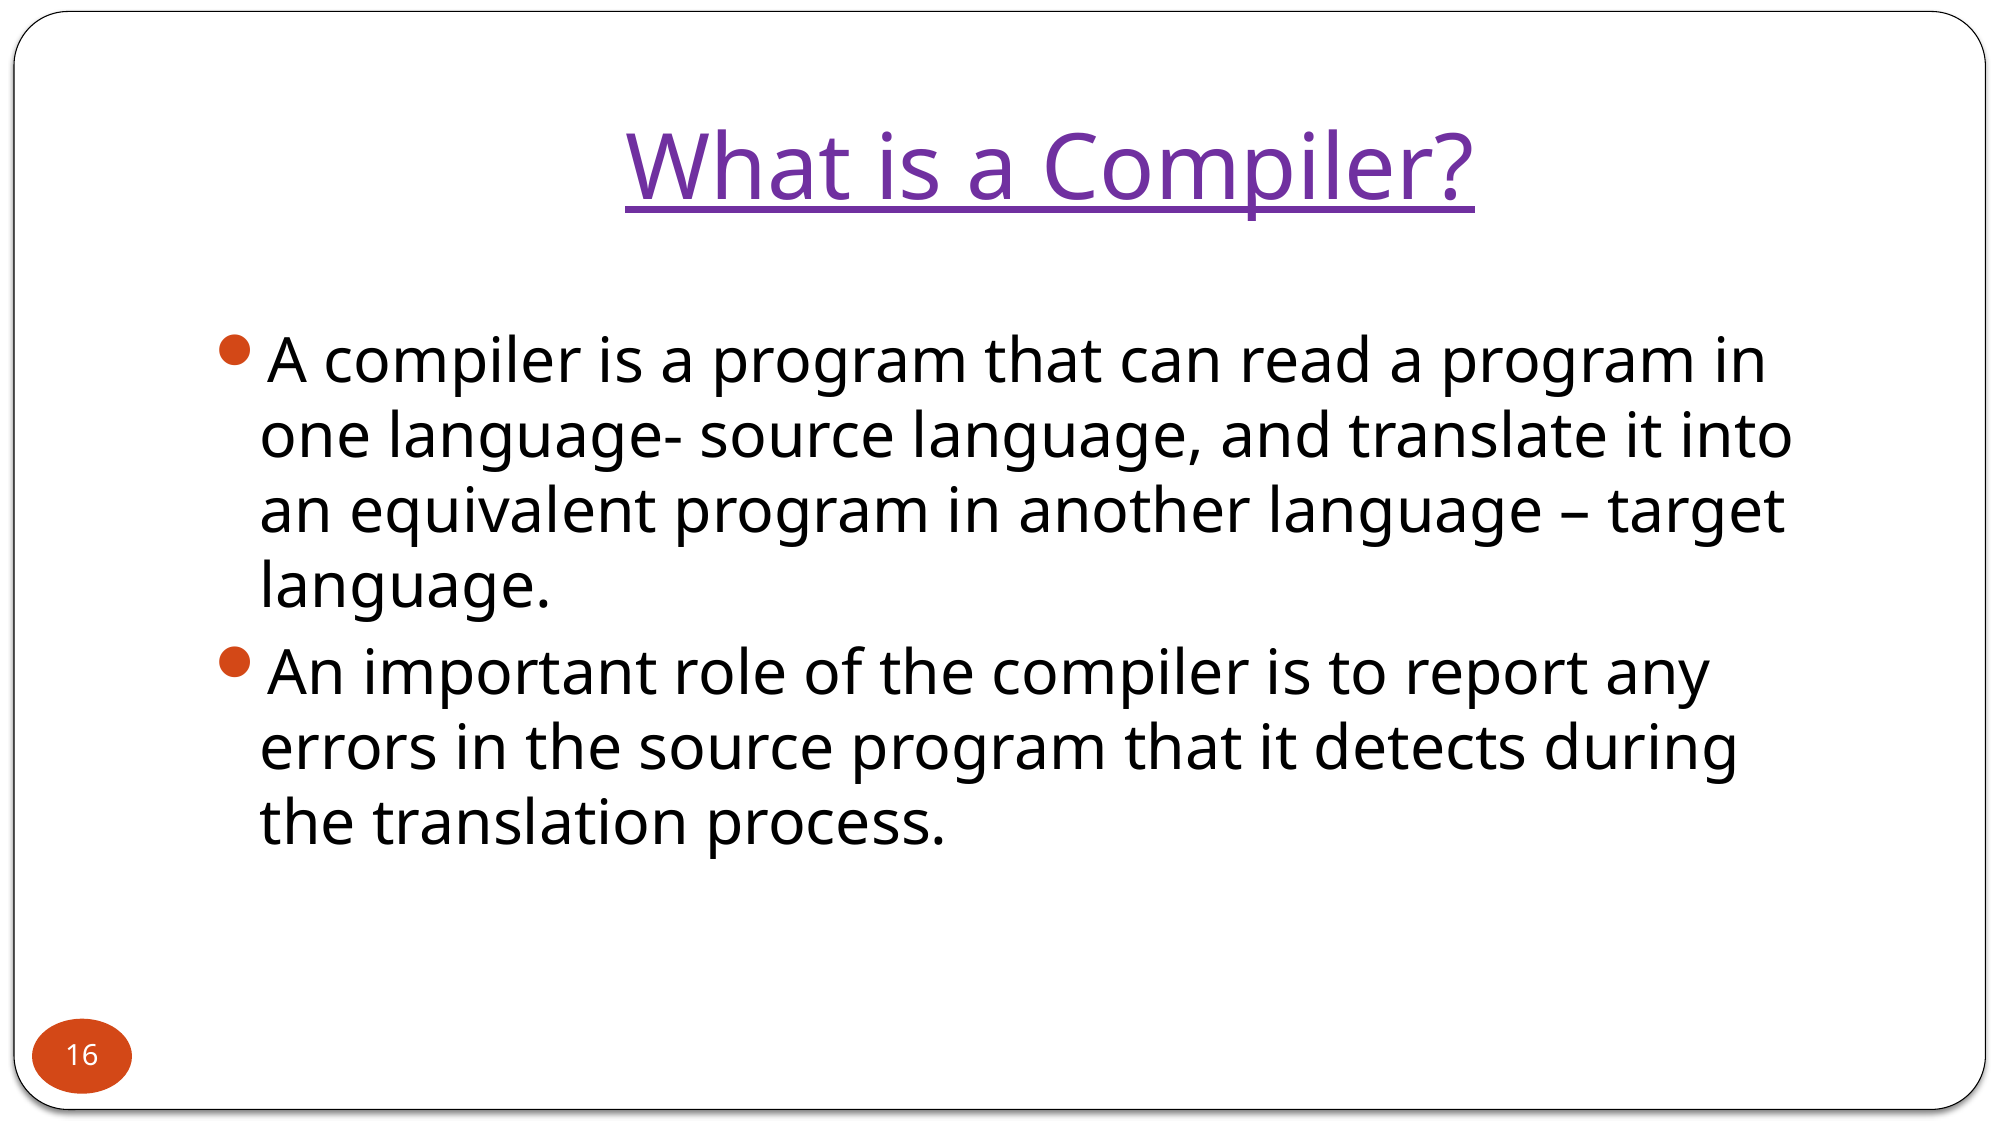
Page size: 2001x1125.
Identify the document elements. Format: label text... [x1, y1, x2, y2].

title What is a Compiler? [200, 45, 1900, 233]
slide_number 16 [32, 1018, 132, 1094]
list A compiler is a program that can read a program in one language- source language, and translate it into an equivalent program in another language – target language. An important role of the compiler is to report any errors in the source program that it detects during the translation process. [200, 312, 1825, 1038]
